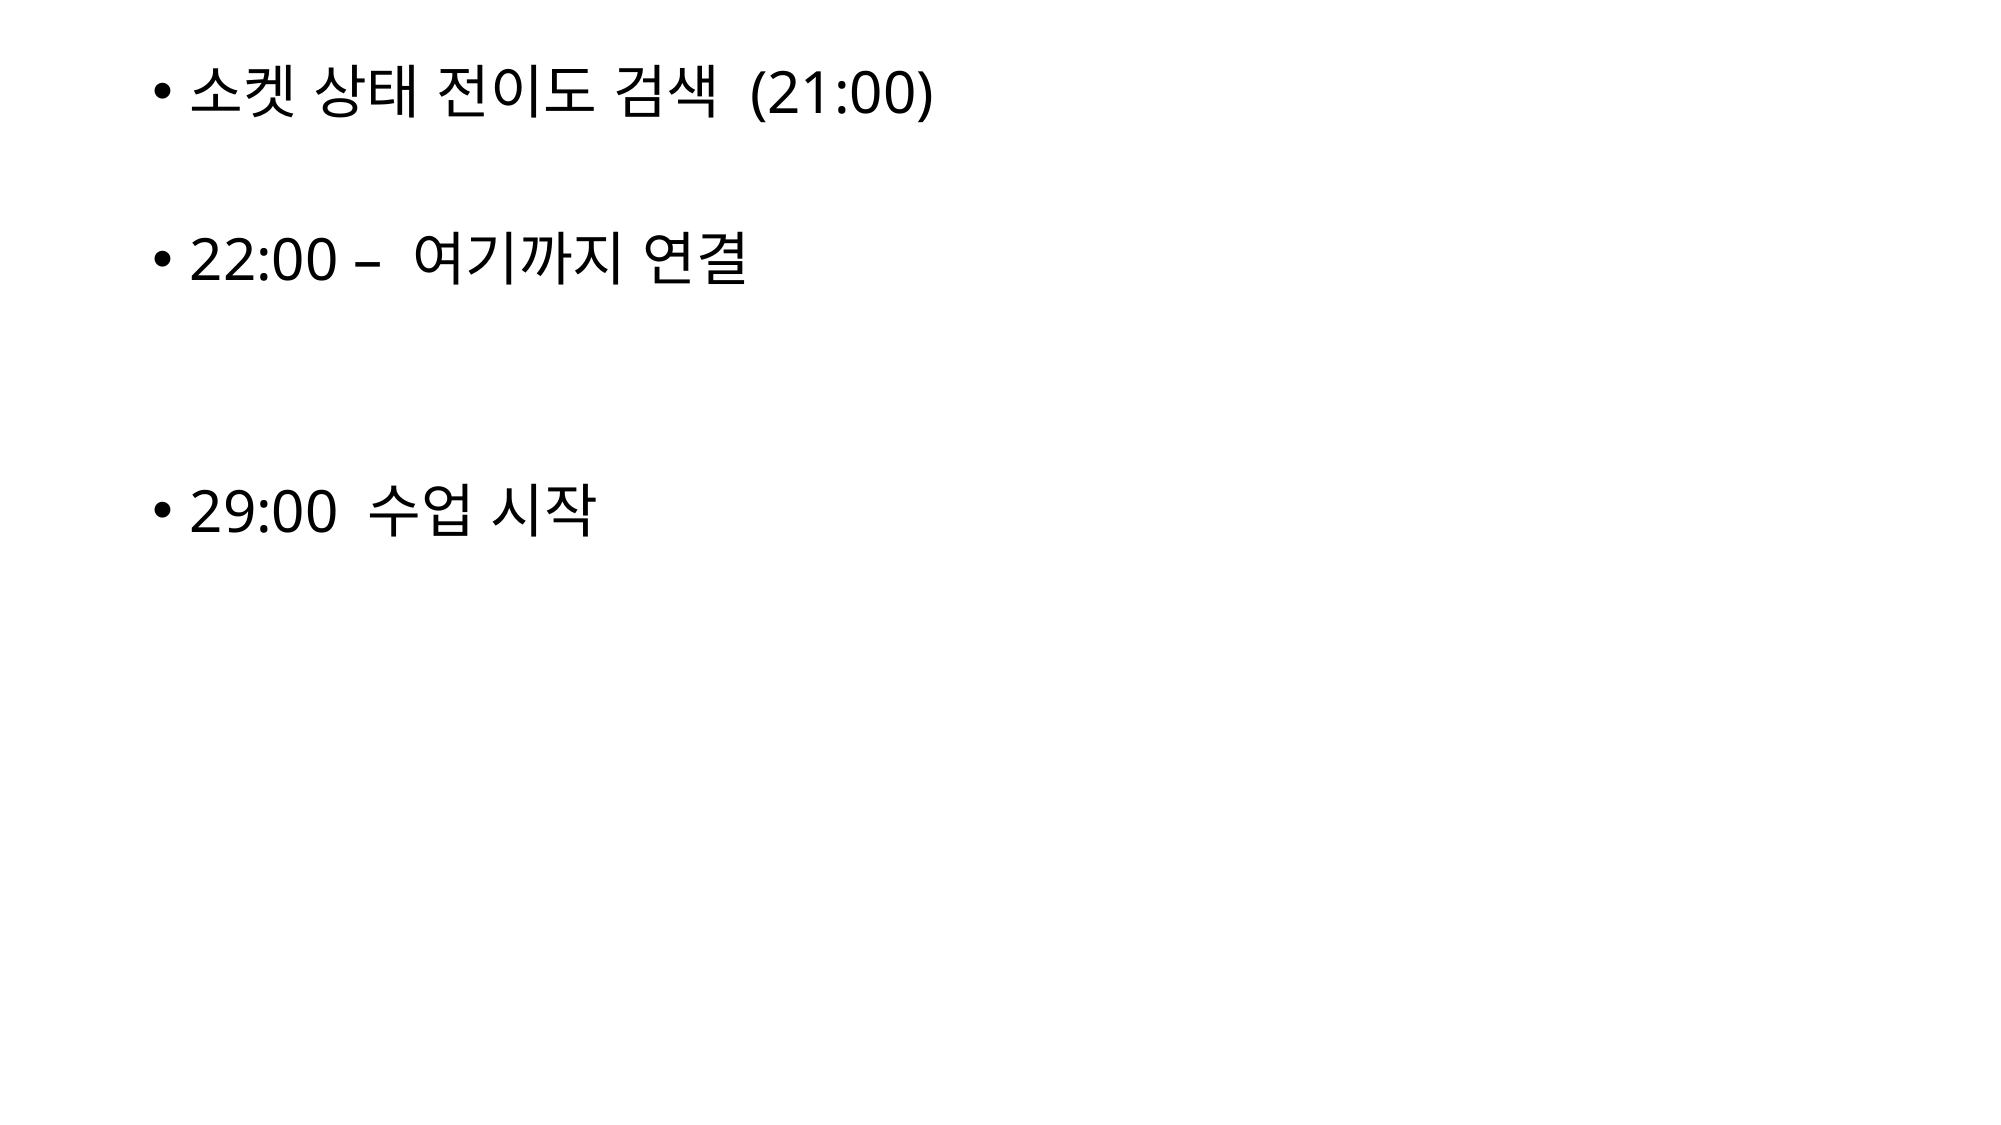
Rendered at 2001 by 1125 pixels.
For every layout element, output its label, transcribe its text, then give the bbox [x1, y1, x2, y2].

list 소켓 상태 전이도 검색 (21:00) 22:00 – 여기까지 연결 29:00 수업 시작 [137, 55, 1863, 1014]
